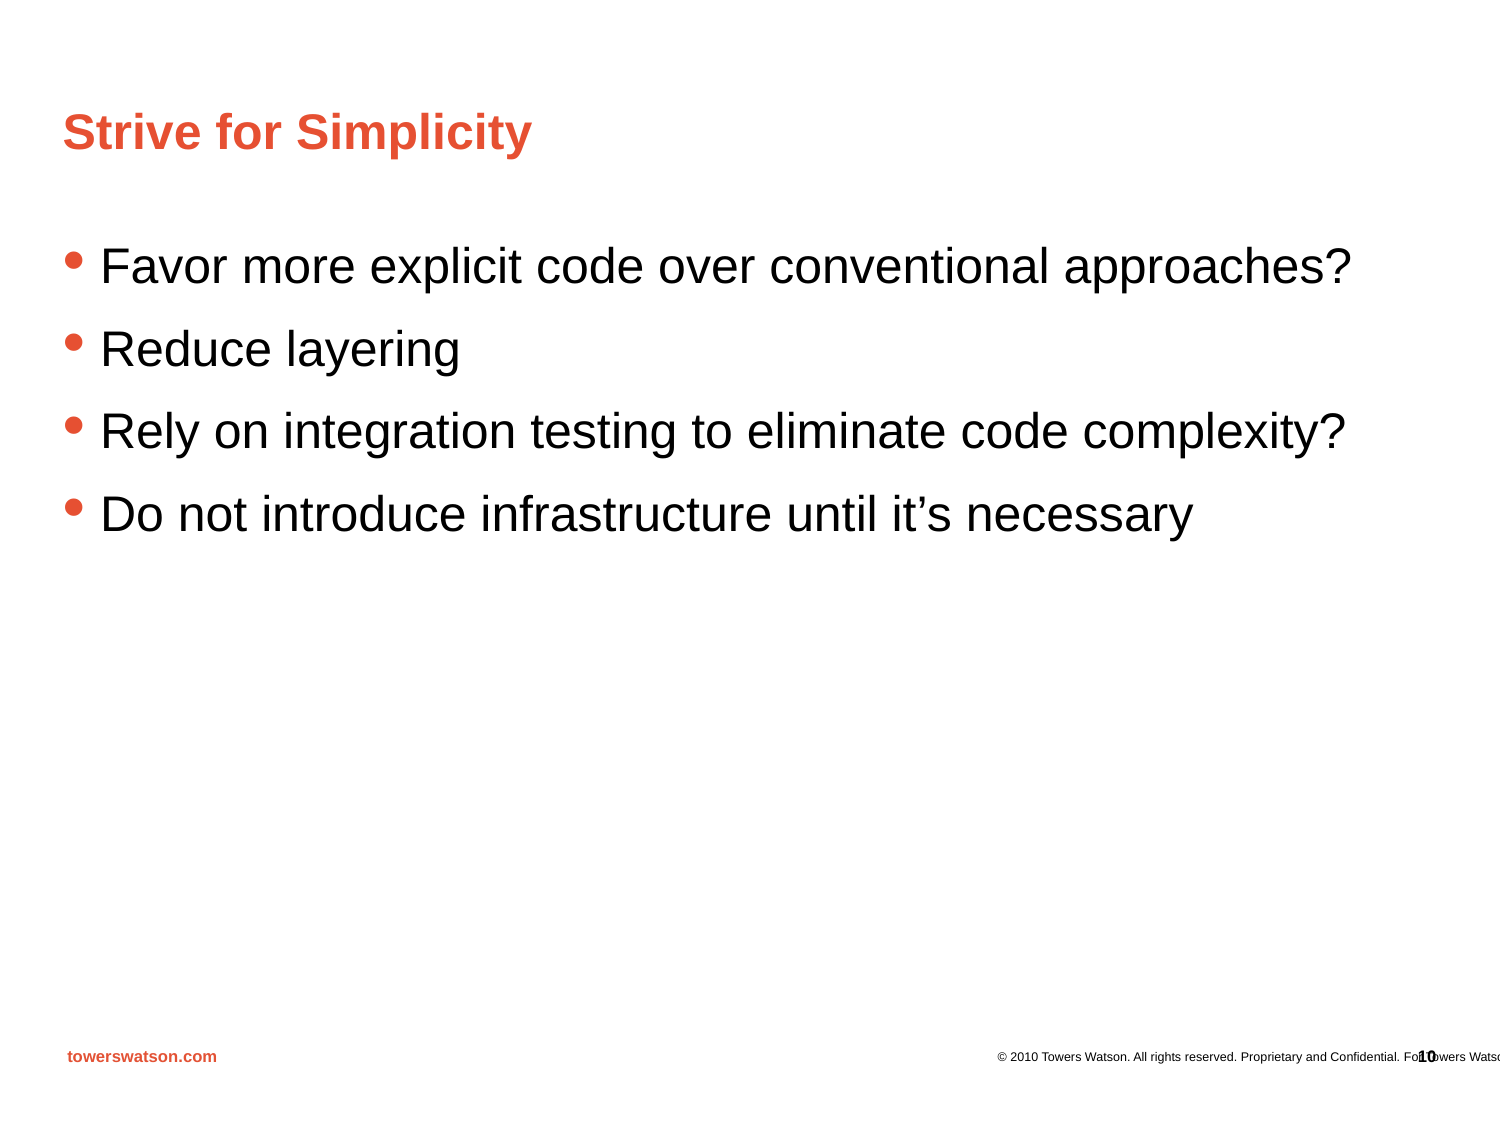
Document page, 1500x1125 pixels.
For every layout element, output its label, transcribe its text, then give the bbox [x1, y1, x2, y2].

title Strive for Simplicity [62, 70, 1437, 197]
slide_number 10 [1382, 1038, 1437, 1084]
list Favor more explicit code over conventional approaches? Reduce layering Rely on integration testing to eliminate code complexity? Do not introduce infrastructure until it’s necessary [62, 233, 1437, 975]
